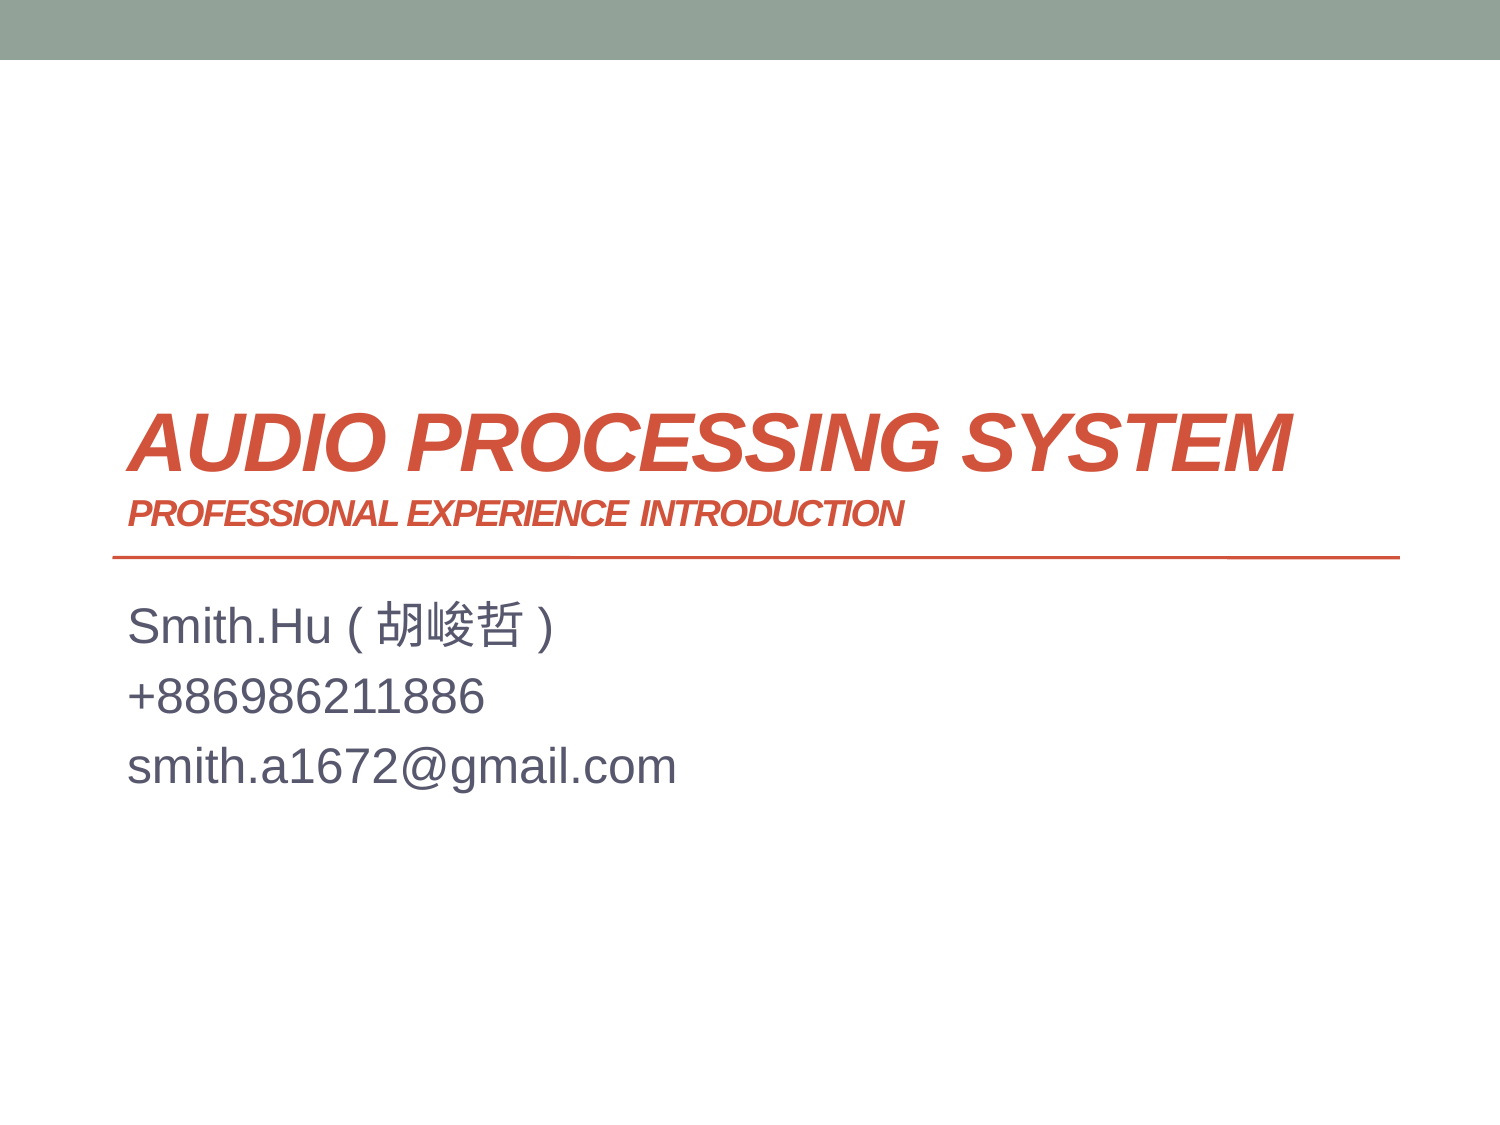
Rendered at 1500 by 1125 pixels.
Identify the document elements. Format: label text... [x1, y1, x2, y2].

subtitle Smith.Hu (胡峻哲) +886986211886 smith.a1672@gmail.com [112, 586, 774, 874]
title Audio Processing SYSTEM Professional Experience introduction [112, 224, 1400, 542]
